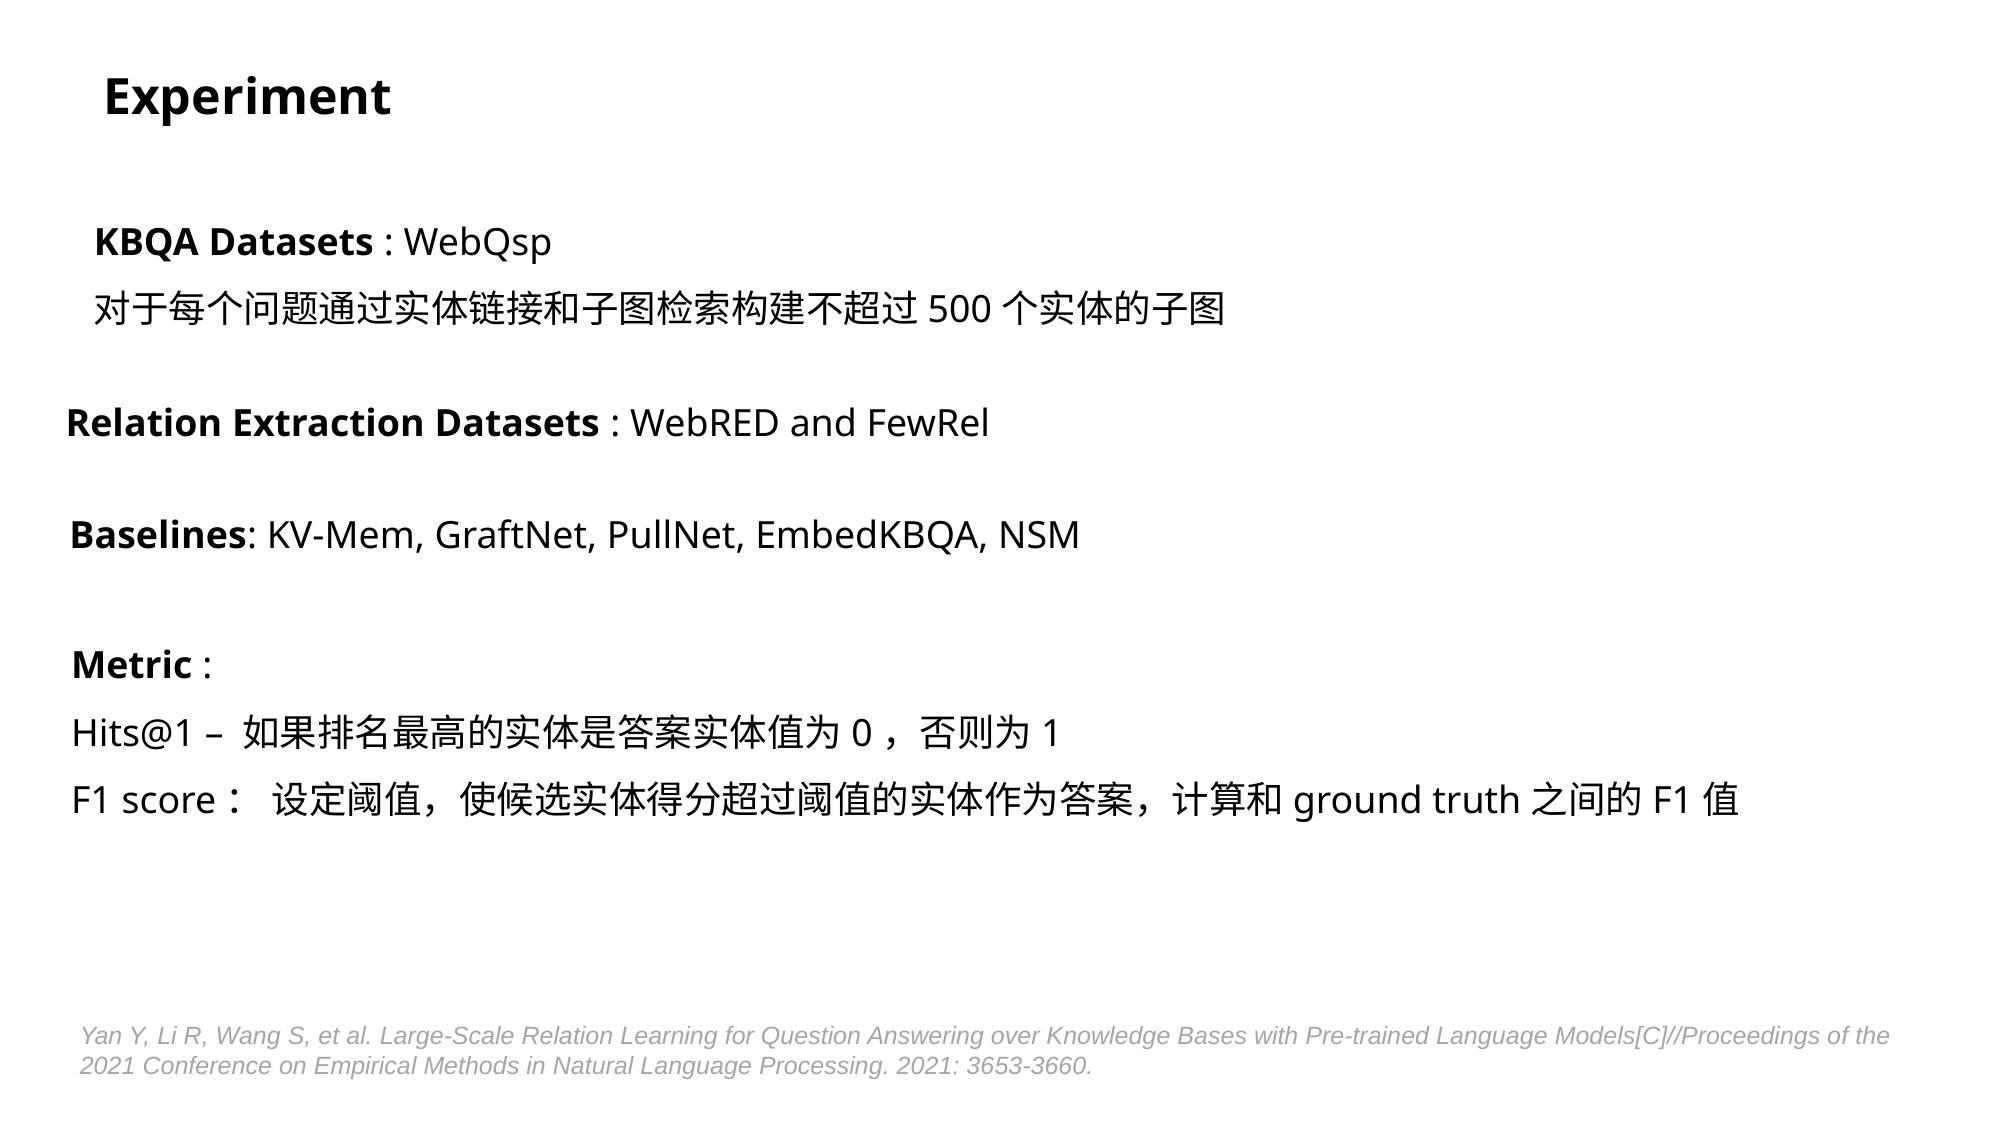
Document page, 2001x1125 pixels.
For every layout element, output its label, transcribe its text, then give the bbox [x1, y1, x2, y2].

text_box Relation Extraction Datasets : WebRED and FewRel [50, 368, 1006, 452]
text_box Metric : Hits@1 – 如果排名最高的实体是答案实体值为0，否则为1 F1 score： 设定阈值，使候选实体得分超过阈值的实体作为答案，计算和ground truth之间的F1值 [56, 611, 1755, 829]
text_box Experiment [88, 36, 1800, 160]
text_box Baselines: KV-Mem, GraftNet, PullNet, EmbedKBQA, NSM [54, 480, 1097, 564]
text_box Yan Y, Li R, Wang S, et al. Large-Scale Relation Learning for Question Answering over Knowledge Bases with Pre-trained Language Models[C]//Proceedings of the 2021 Conference on Empirical Methods in Natural Language Processing. 2021: 3653-3660. [64, 1012, 1935, 1087]
text_box KBQA Datasets : WebQsp 对于每个问题通过实体链接和子图检索构建不超过500个实体的子图 [78, 187, 1241, 338]
